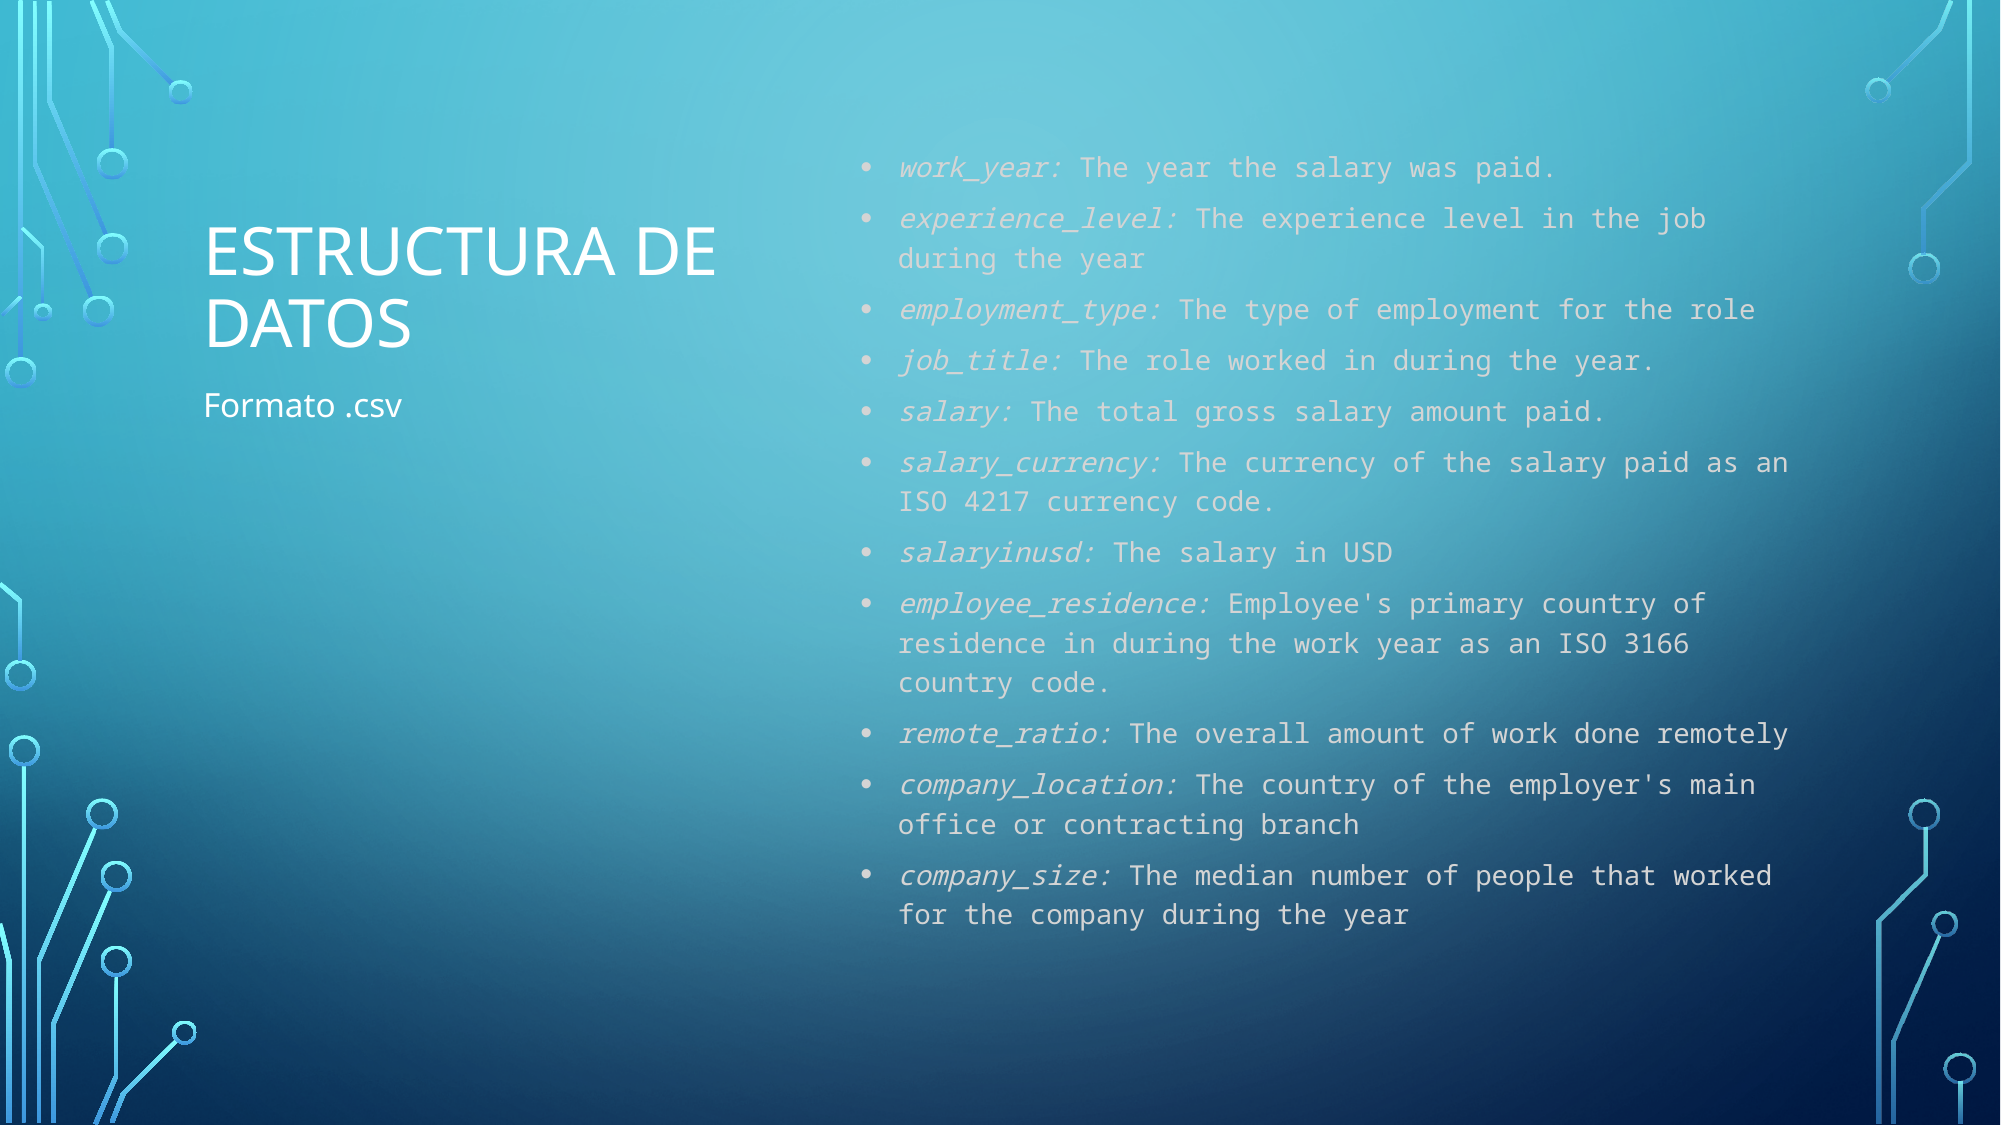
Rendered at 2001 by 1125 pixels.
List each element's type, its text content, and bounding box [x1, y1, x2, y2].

list work_year: The year the salary was paid. experience_level: The experience level in the job during the year employment_type: The type of employment for the role job_title: The role worked in during the year. salary: The total gross salary amount paid. salary_currency: The currency of the salary paid as an ISO 4217 currency code. salaryinusd: The salary in USD employee_residence: Employee's primary country of residence in during the work year as an ISO 3166 country code. remote_ratio: The overall amount of work done remotely company_location: The country of the employer's main office or contracting branch company_size: The median number of people that worked for the company during the year [845, 136, 1812, 989]
title Estructura de datos [188, 99, 821, 369]
list Formato .csv [188, 369, 821, 950]
